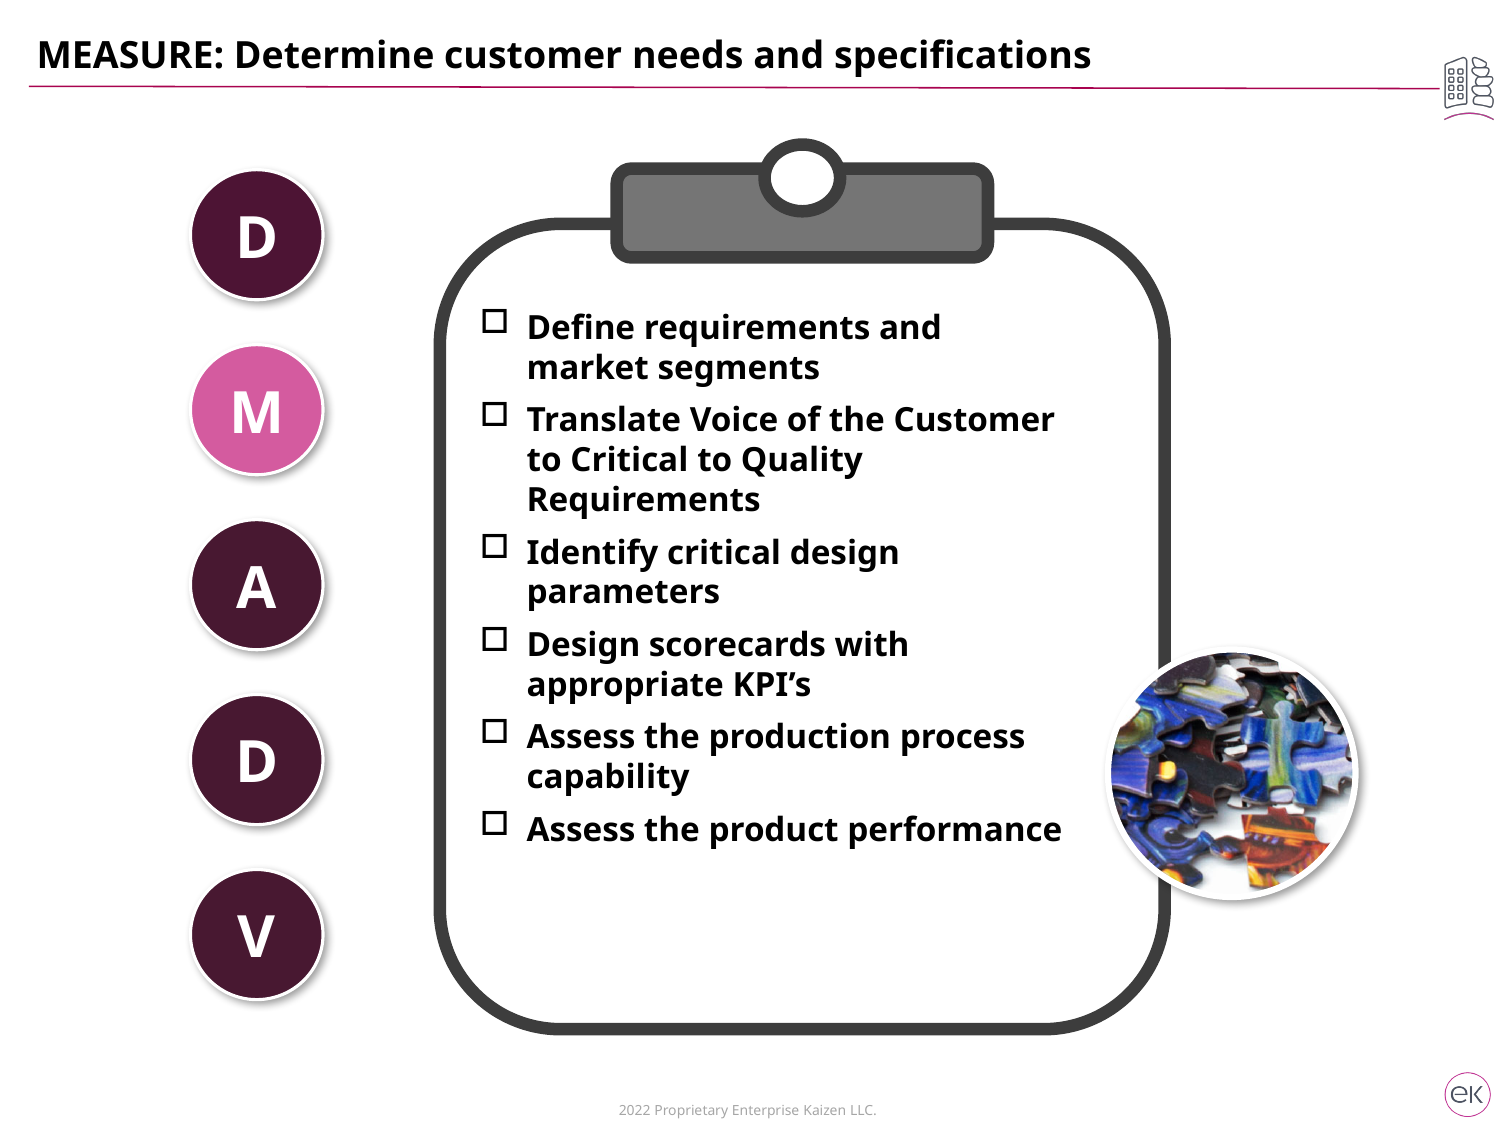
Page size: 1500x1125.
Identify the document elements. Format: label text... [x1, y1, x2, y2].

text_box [439, 143, 1166, 1030]
picture [1107, 648, 1356, 898]
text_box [189, 169, 324, 1001]
picture [1420, 34, 1500, 143]
text_box MEASURE: Determine customer needs and specifications [21, 23, 1477, 84]
picture [1439, 1067, 1496, 1122]
